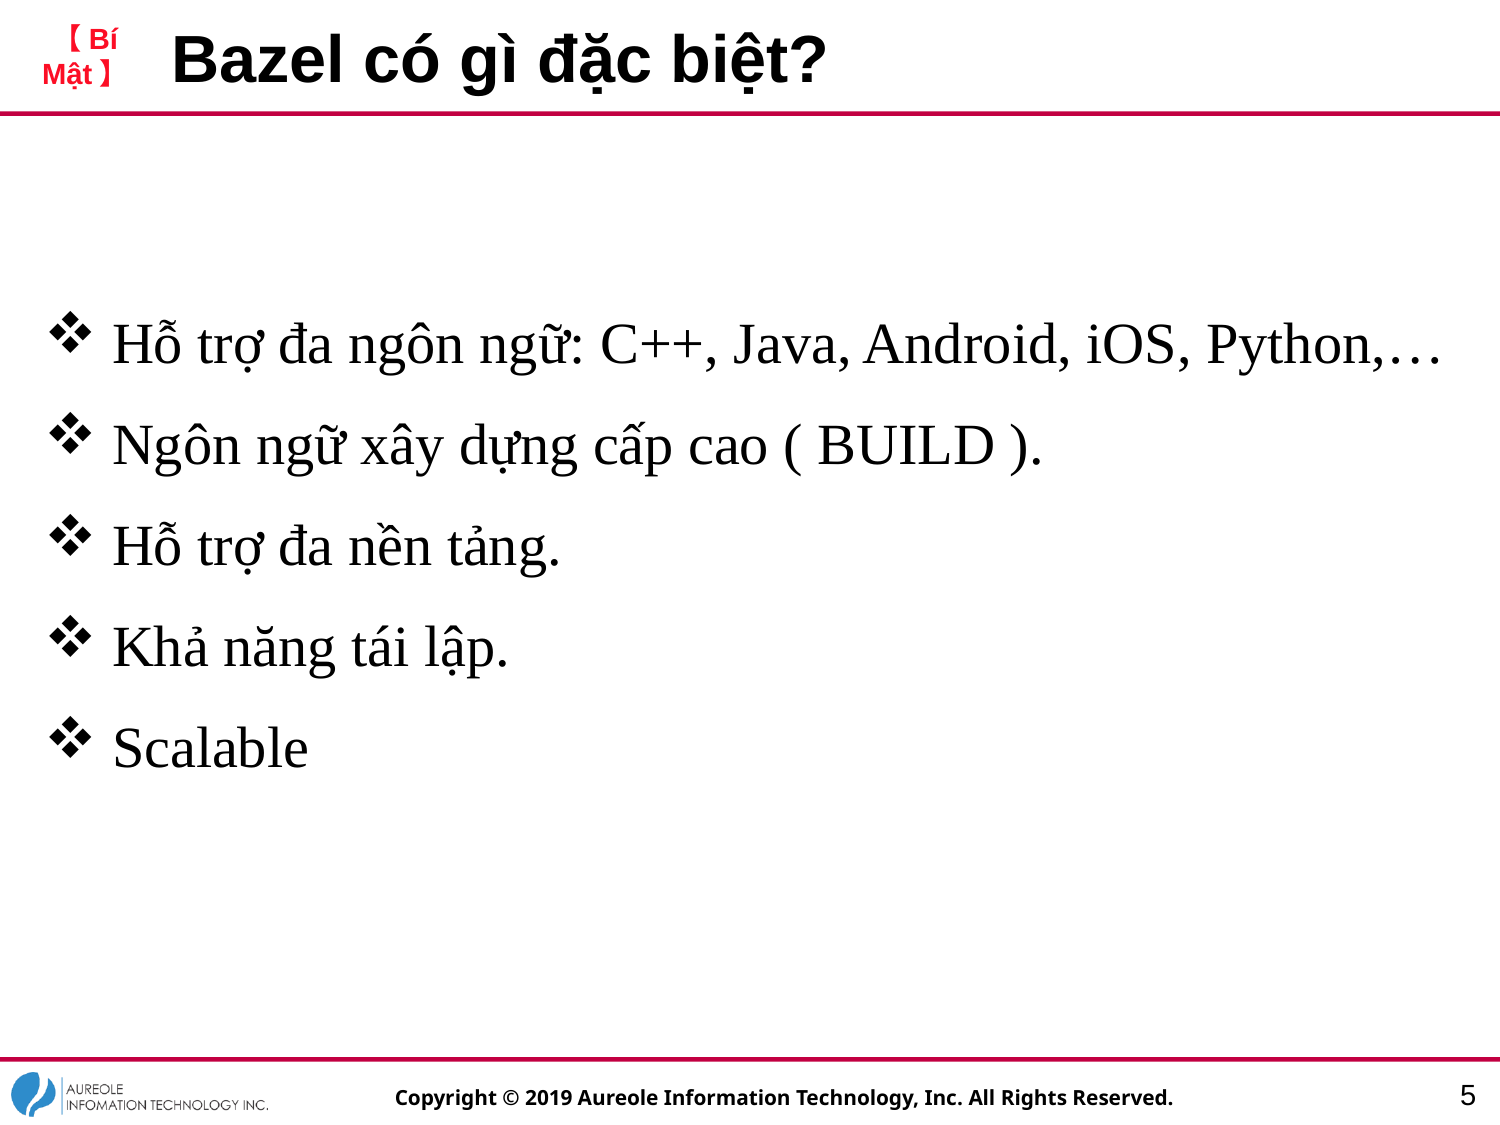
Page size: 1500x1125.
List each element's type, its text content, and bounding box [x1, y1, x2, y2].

list Hỗ trợ đa ngôn ngữ: C++, Java, Android, iOS, Python,… Ngôn ngữ xây dựng cấp cao ( BUILD ). Hỗ trợ đa nền tảng. Khả năng tái lập. Scalable [29, 302, 1492, 912]
slide_number 4 [1399, 1068, 1492, 1117]
picture [11, 1072, 268, 1117]
title Bazel có gì đặc biệt? [155, 9, 1486, 103]
